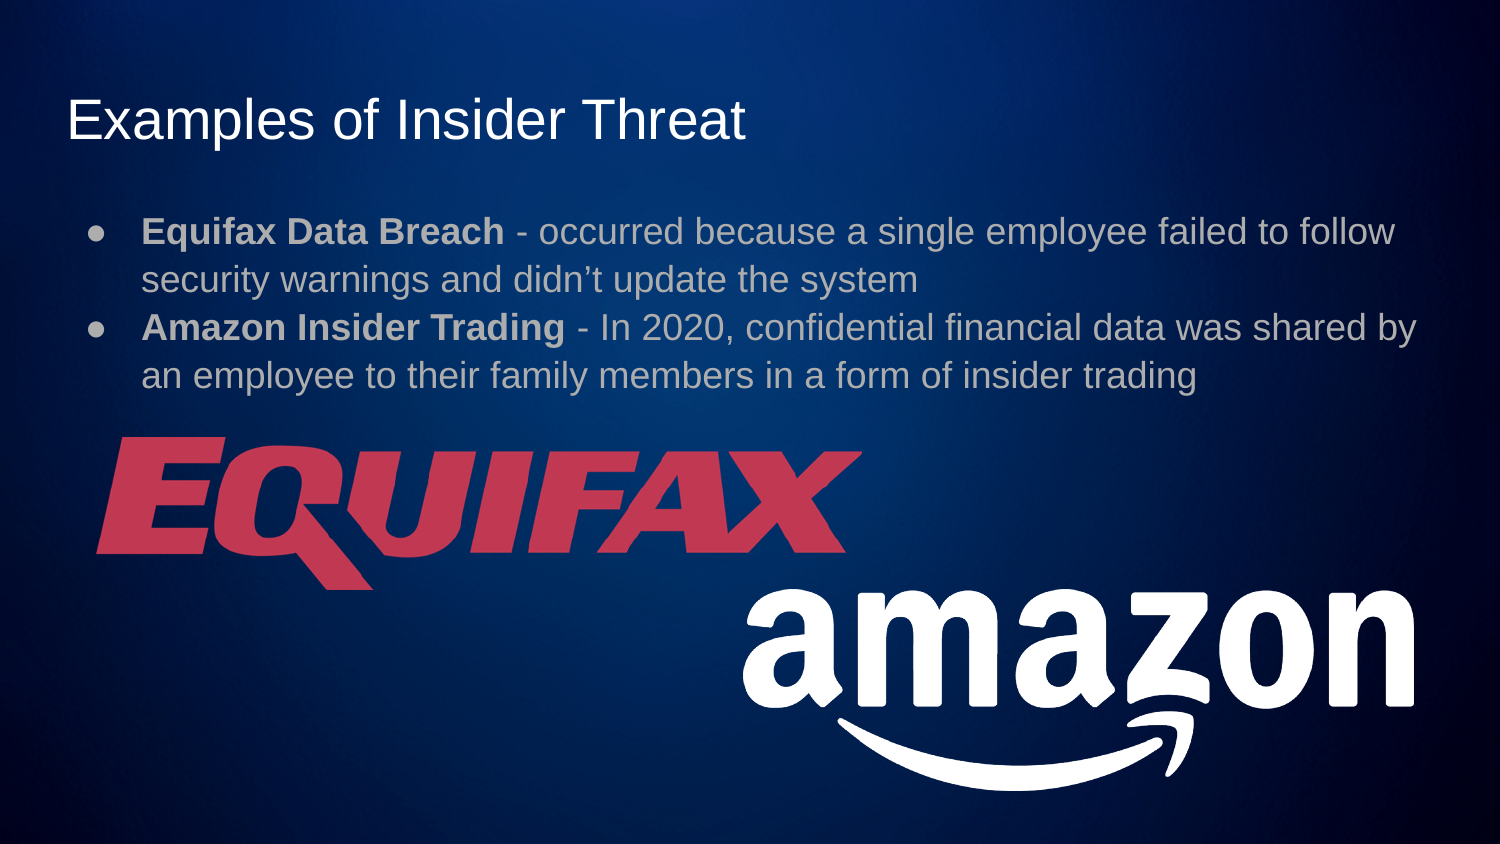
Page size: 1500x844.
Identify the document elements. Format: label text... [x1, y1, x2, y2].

title Examples of Insider Threat [51, 72, 1449, 167]
list Equifax Data Breach - occurred because a single employee failed to follow security warnings and didn’t update the system Amazon Insider Trading - In 2020, confidential financial data was shared by an employee to their family members in a form of insider trading [51, 189, 1449, 750]
picture [0, 0, 1500, 844]
